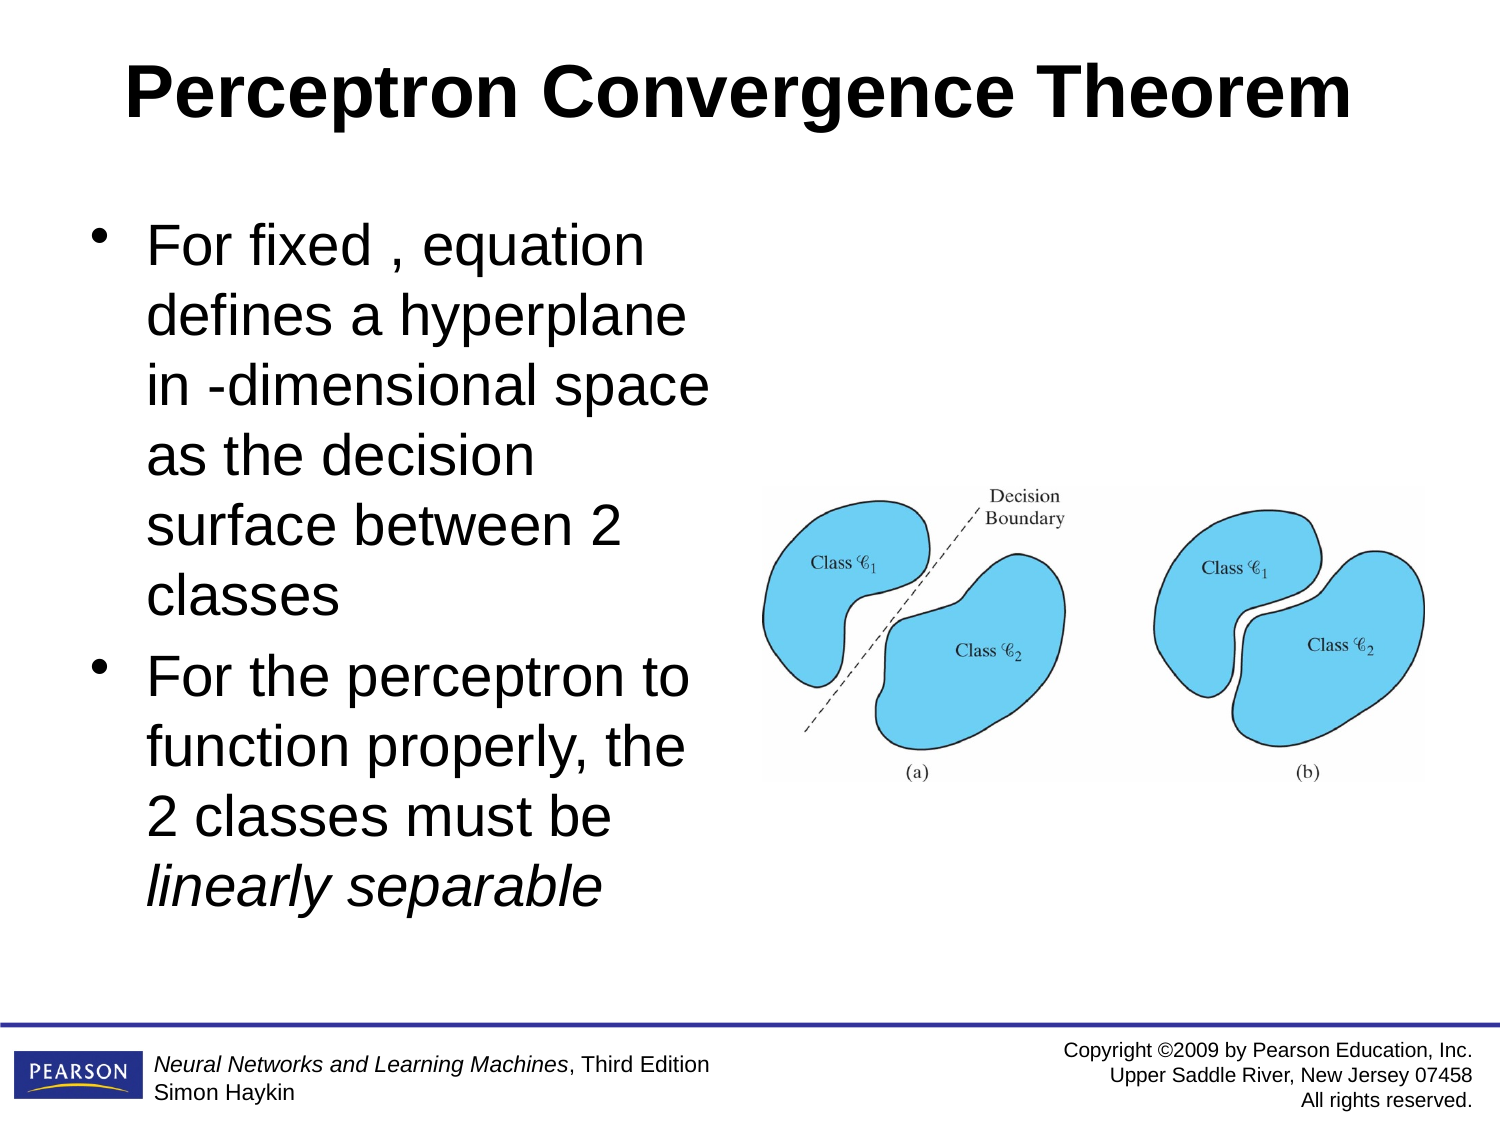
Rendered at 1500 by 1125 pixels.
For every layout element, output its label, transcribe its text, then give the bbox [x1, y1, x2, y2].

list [762, 485, 1426, 782]
picture [12, 1049, 144, 1100]
title Perceptron Convergence Theorem [75, 50, 1425, 125]
